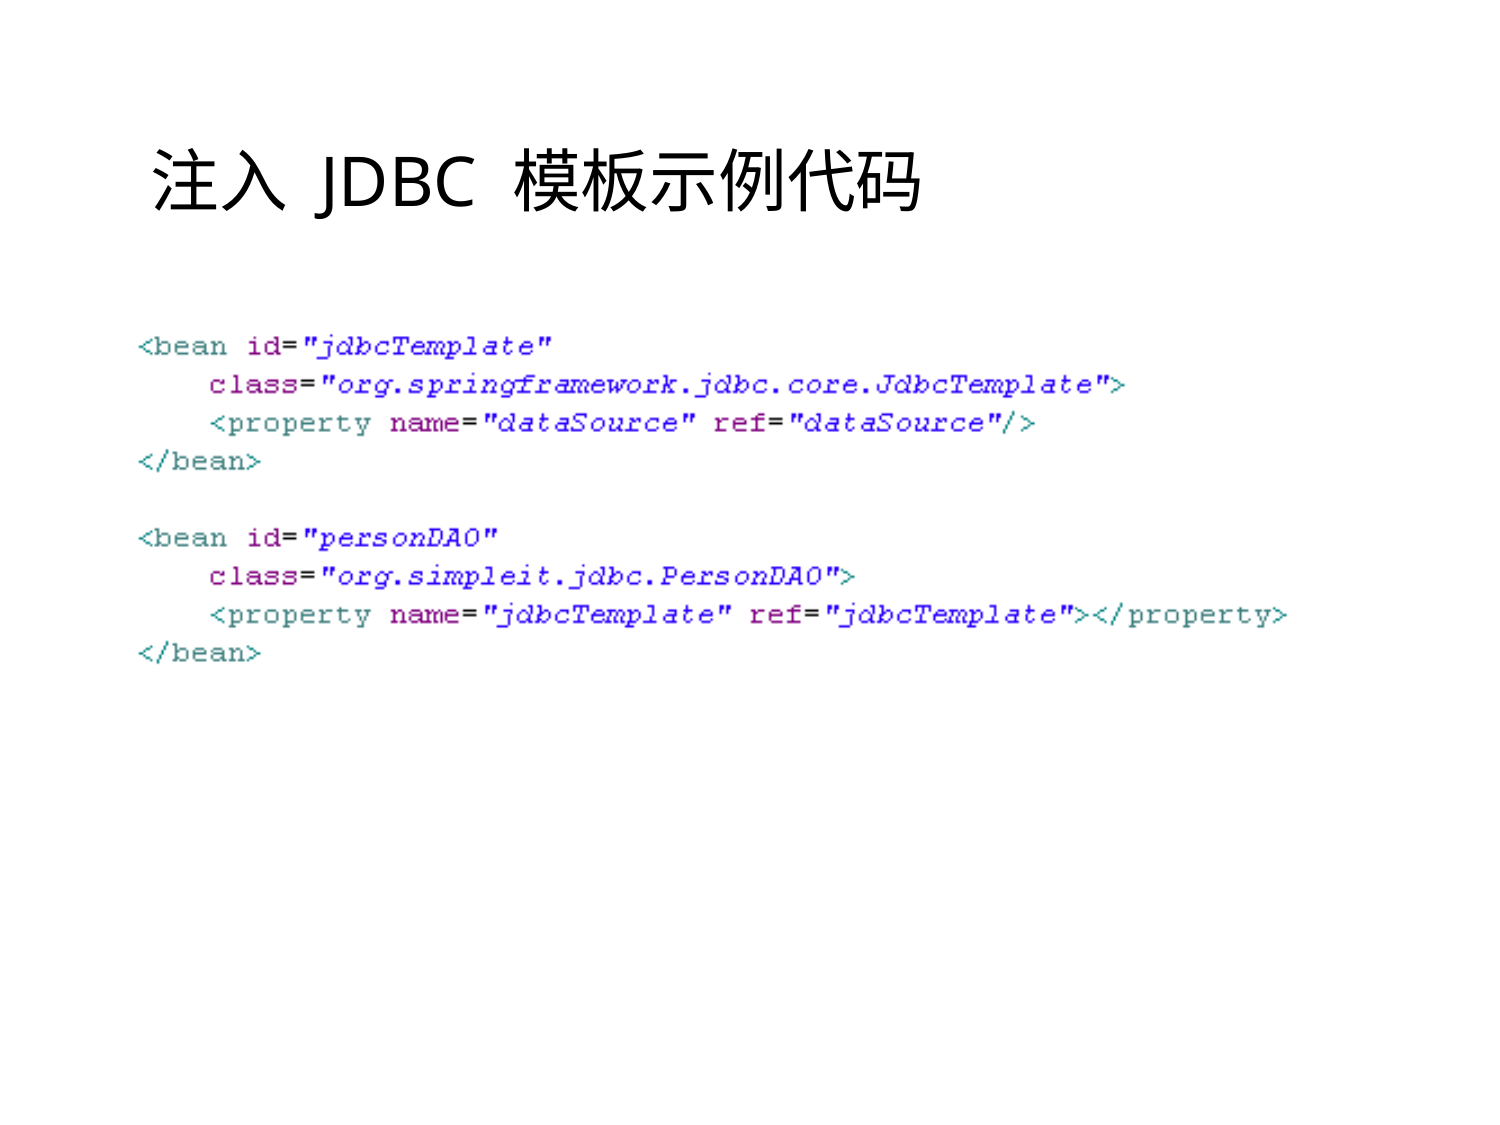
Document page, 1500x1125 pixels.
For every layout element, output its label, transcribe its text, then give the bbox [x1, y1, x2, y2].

title 注入 JDBC 模板示例代码 [135, 113, 1486, 255]
picture [135, 326, 1294, 680]
